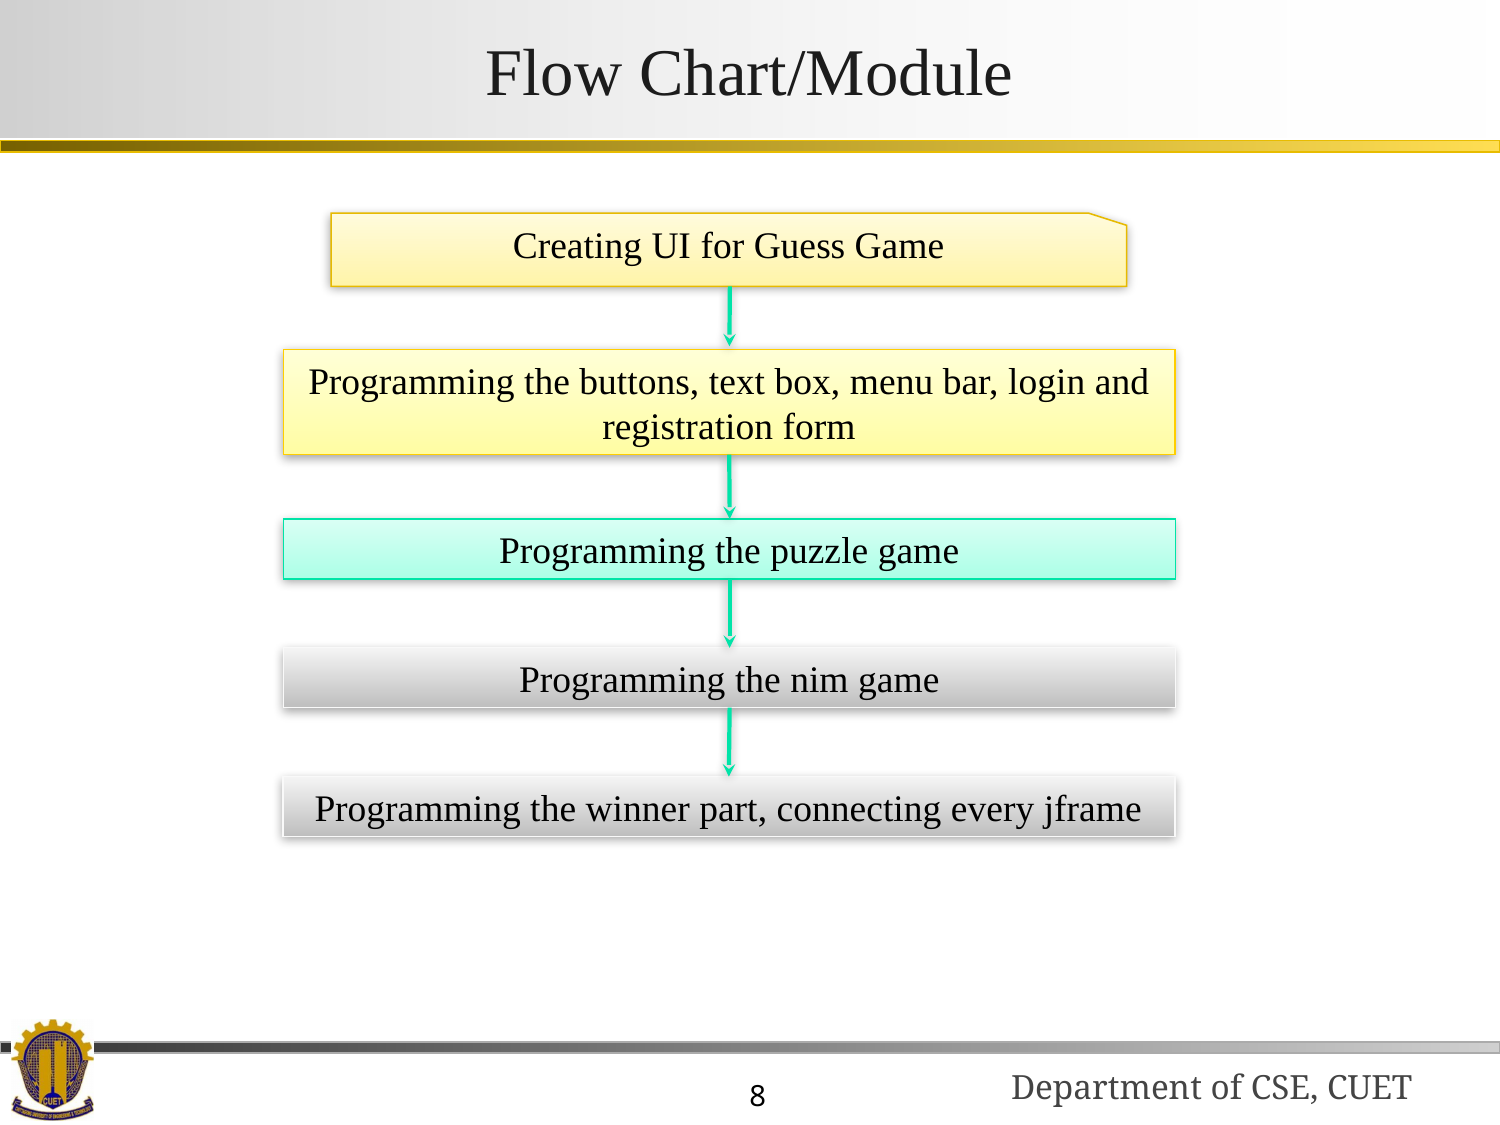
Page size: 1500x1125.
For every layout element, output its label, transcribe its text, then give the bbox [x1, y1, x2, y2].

text_box Programming the winner part, connecting every jframe [282, 776, 1175, 837]
title Flow Chart/Module [0, 0, 1500, 138]
picture [11, 1019, 94, 1121]
text_box Programming the puzzle game [283, 518, 1176, 579]
text_box Creating UI for Guess Game [331, 213, 1127, 287]
text_box Programming the buttons, text box, menu bar, login and registration form [283, 349, 1175, 455]
text_box Programming the nim game [283, 647, 1176, 708]
